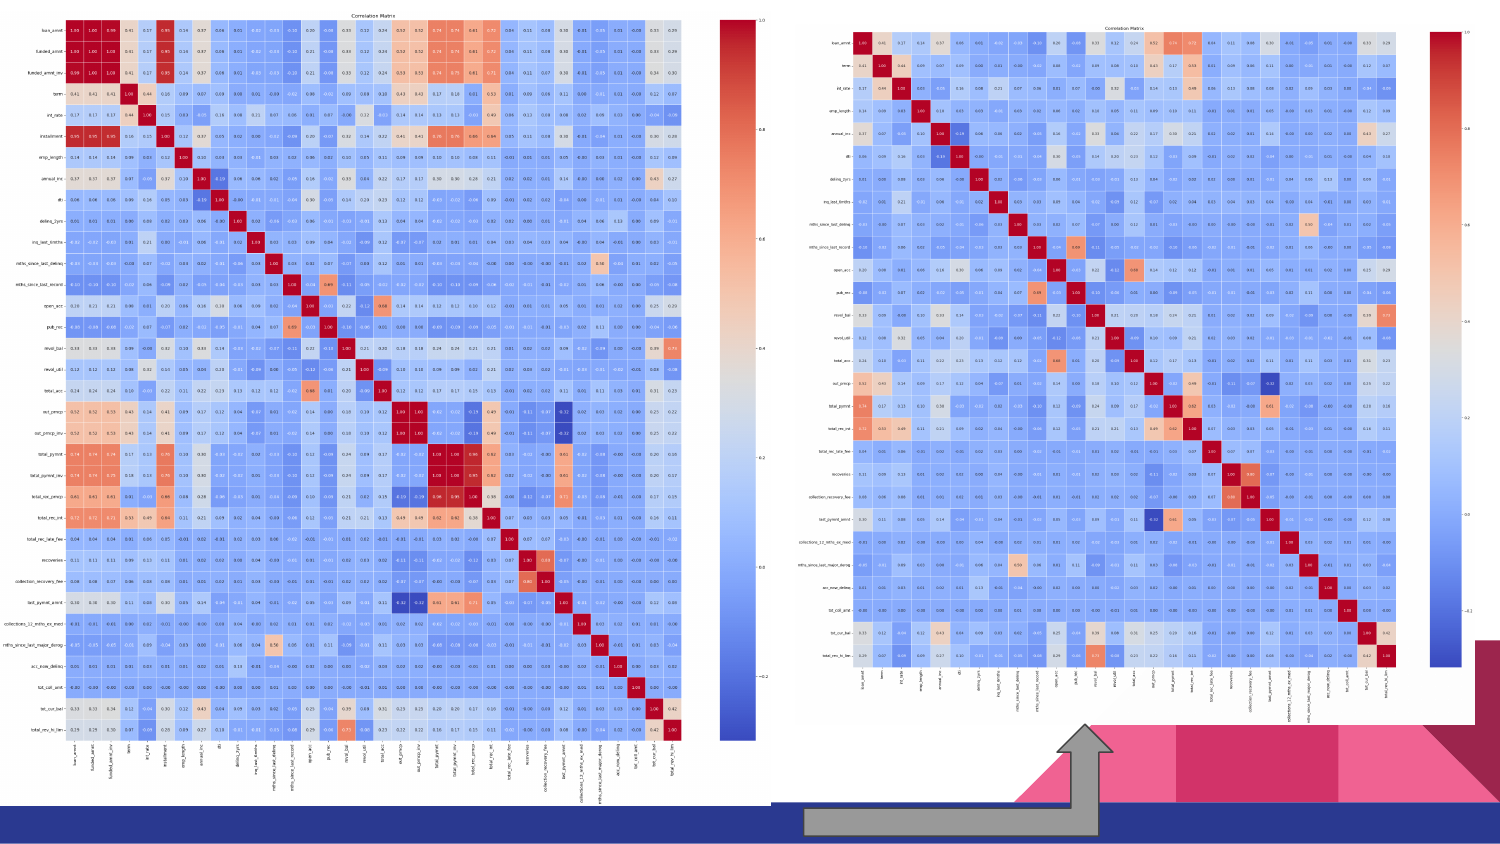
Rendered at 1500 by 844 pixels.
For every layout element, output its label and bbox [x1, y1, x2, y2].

picture [795, 24, 1476, 725]
text_box [803, 733, 1113, 837]
picture [0, 11, 772, 806]
